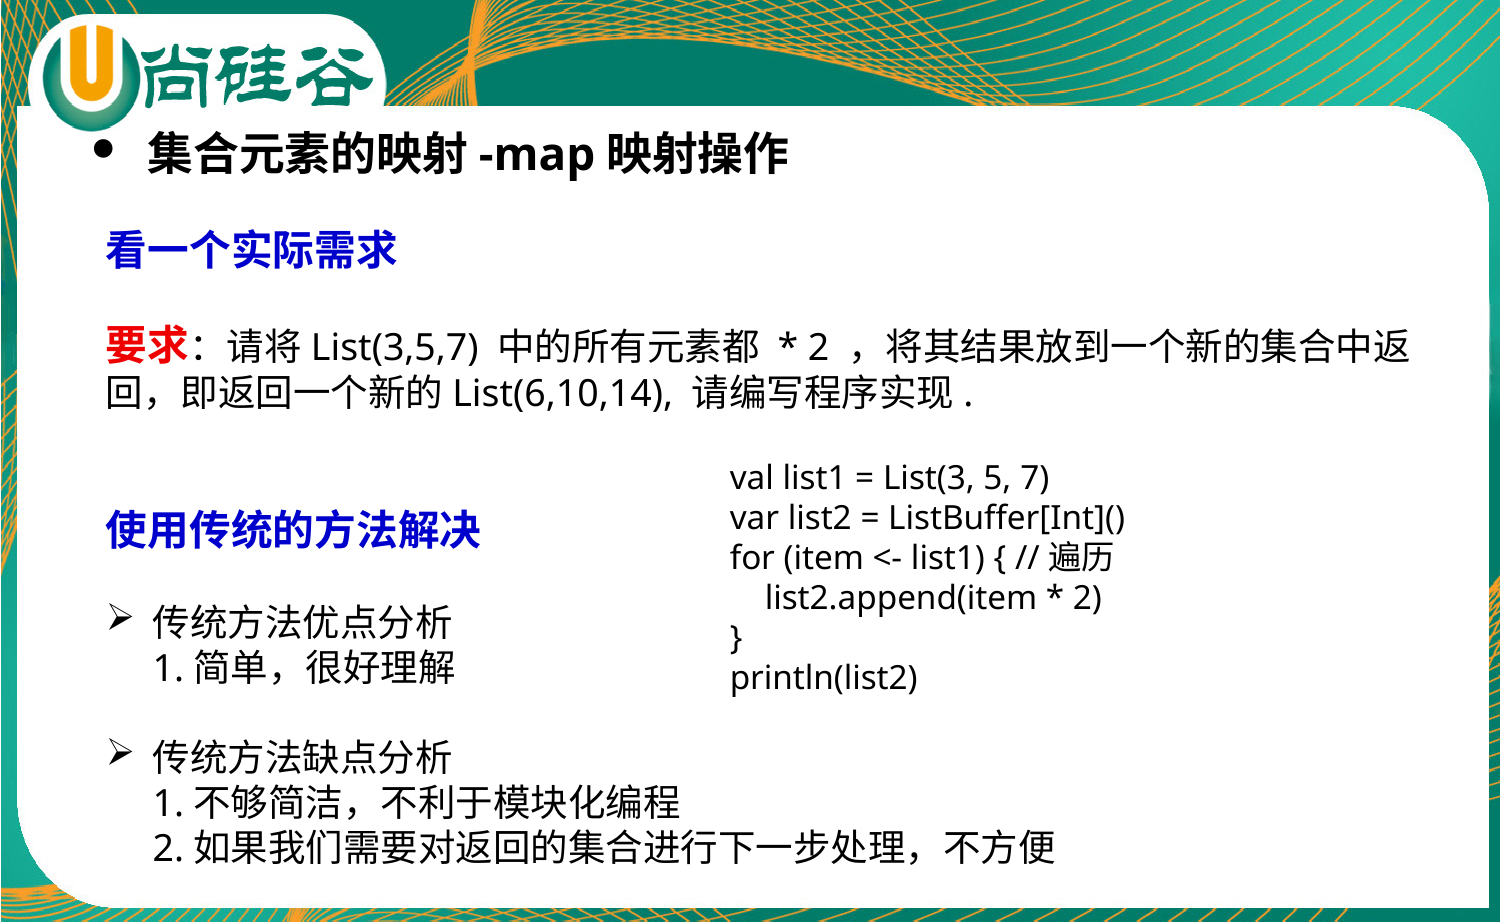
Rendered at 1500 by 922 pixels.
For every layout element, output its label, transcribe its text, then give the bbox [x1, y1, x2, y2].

text_box 看一个实际需求 要求：请将List(3,5,7) 中的所有元素都 * 2 ，将其结果放到一个新的集合中返回，即返回一个新的List(6,10,14), 请编写程序实现. 使用传统的方法解决 传统方法优点分析 1.简单，很好理解 传统方法缺点分析 1.不够简洁，不利于模块化编程 2.如果我们需要对返回的集合进行下一步处理，不方便 [91, 216, 1436, 922]
text_box [88, 204, 1365, 649]
text_box 集合元素的映射-map映射操作 [76, 123, 1270, 188]
picture [0, 0, 1500, 922]
text_box val list1 = List(3, 5, 7) var list2 = ListBuffer[Int]() for (item <- list1) { //遍历 list2.append(item * 2) } println(list2) [715, 448, 1353, 704]
text_box [1365, 204, 1471, 469]
